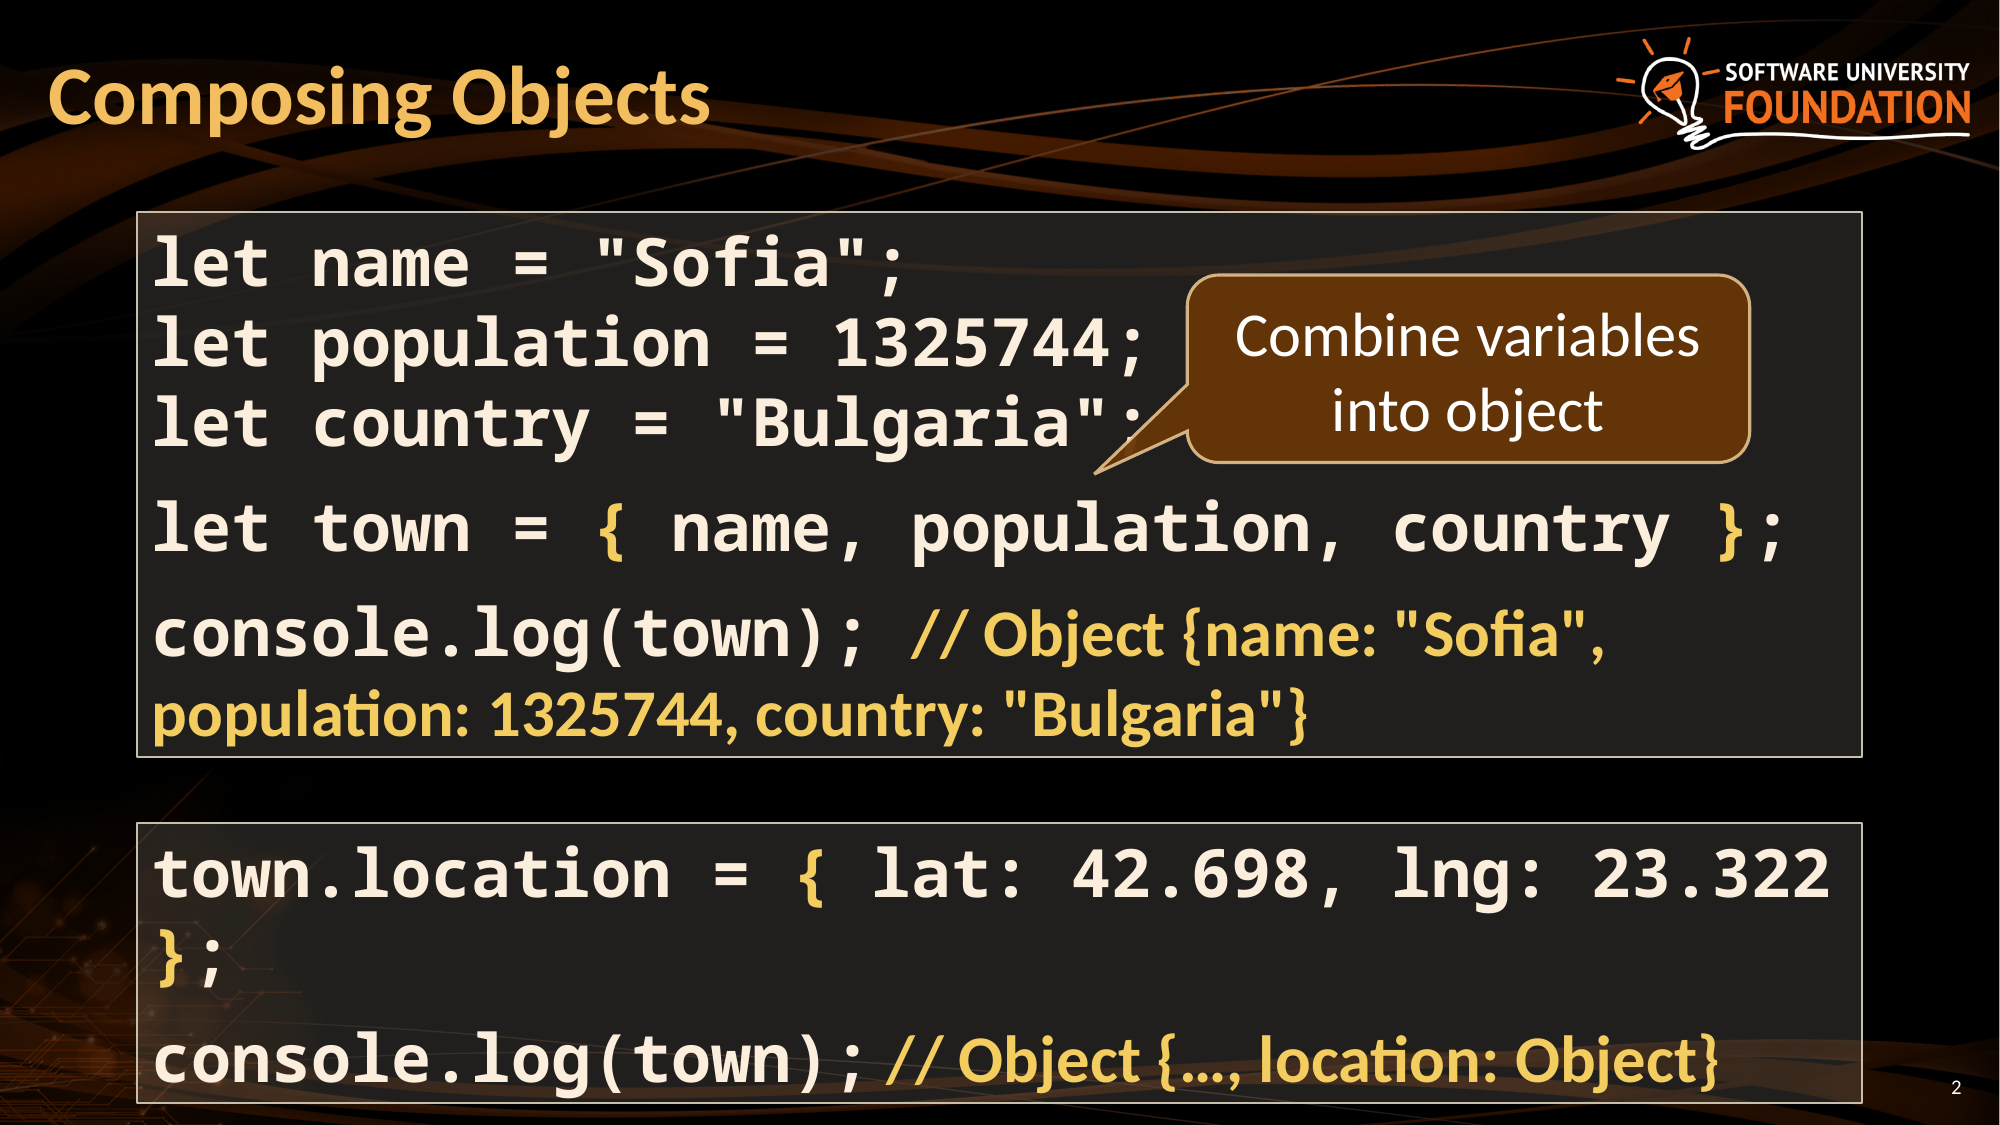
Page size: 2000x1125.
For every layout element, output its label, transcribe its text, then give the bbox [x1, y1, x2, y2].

slide_number 2 [1897, 1070, 1968, 1103]
text_box let name = "Sofia"; let population = 1325744; let country = "Bulgaria"; let town = { name, population, country }; console.log(town); // Object {name: "Sofia", population: 1325744, country: "Bulgaria"} [136, 212, 1863, 757]
text_box Combine variables into object [1093, 273, 1751, 476]
text_box town.location = { lat: 42.698, lng: 23.322 }; console.log(town); // Object {…, location: Object} [136, 823, 1863, 1103]
picture [0, 0, 2000, 1125]
title Composing Objects [30, 6, 1602, 189]
